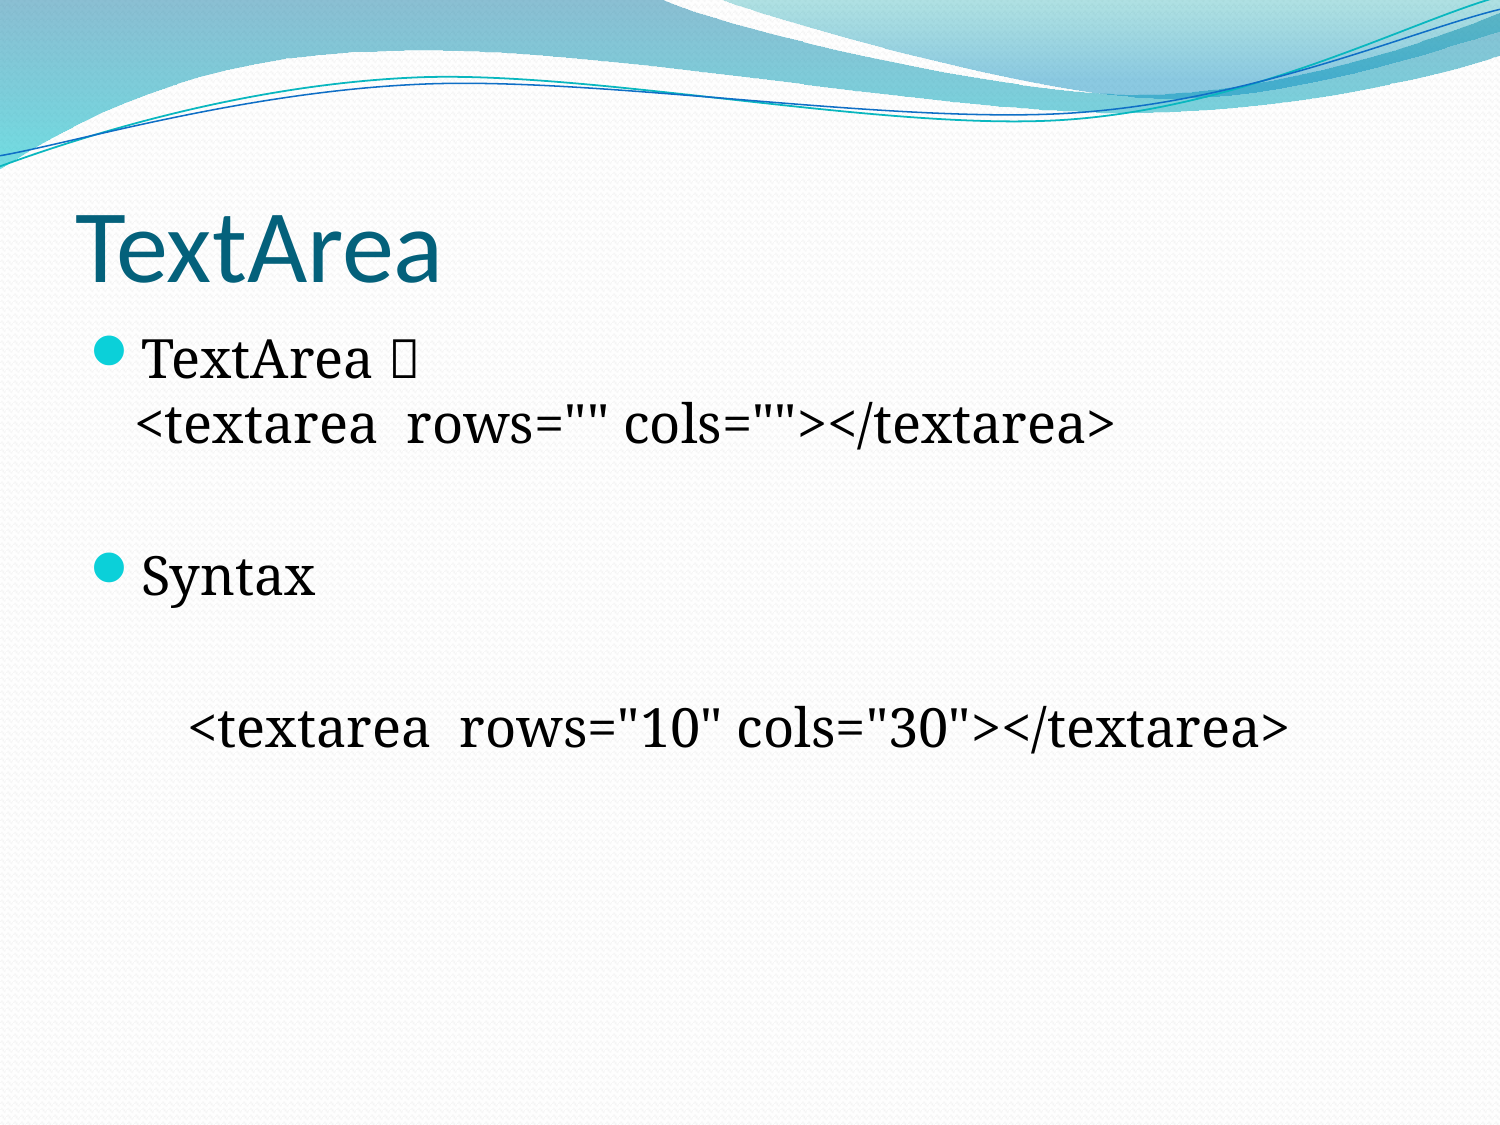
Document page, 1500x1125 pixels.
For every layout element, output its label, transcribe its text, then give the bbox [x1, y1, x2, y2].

title TextArea [75, 115, 1425, 303]
list TextArea  <textarea rows="" cols=""></textarea> Syntax <textarea rows="10" cols="30"></textarea> [75, 317, 1425, 1038]
